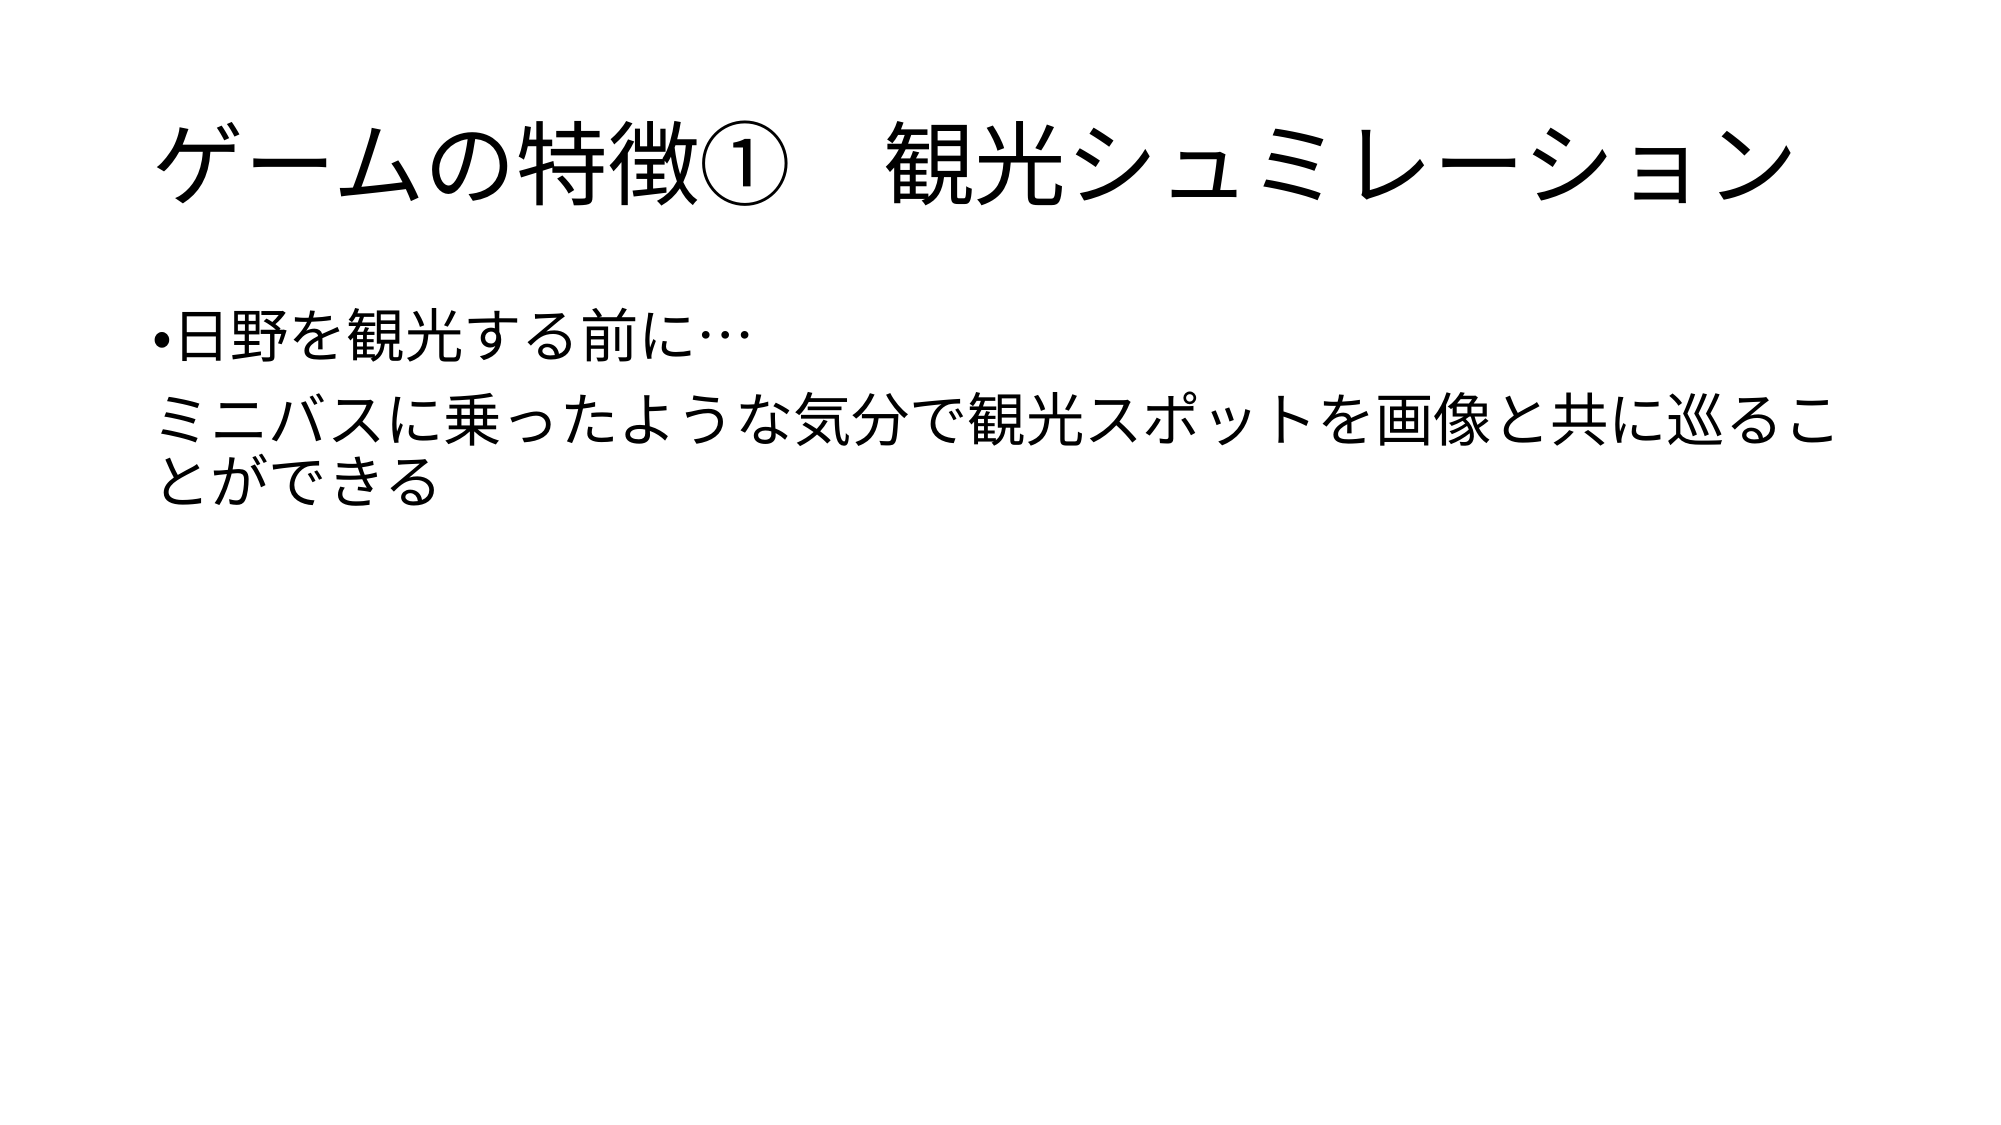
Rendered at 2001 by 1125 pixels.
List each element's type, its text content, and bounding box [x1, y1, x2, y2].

title ゲームの特徴① 観光シュミレーション [137, 59, 1863, 278]
list ・日野を観光する前に… ミニバスに乗ったような気分で観光スポットを画像と共に巡ることができる [137, 299, 1863, 1014]
